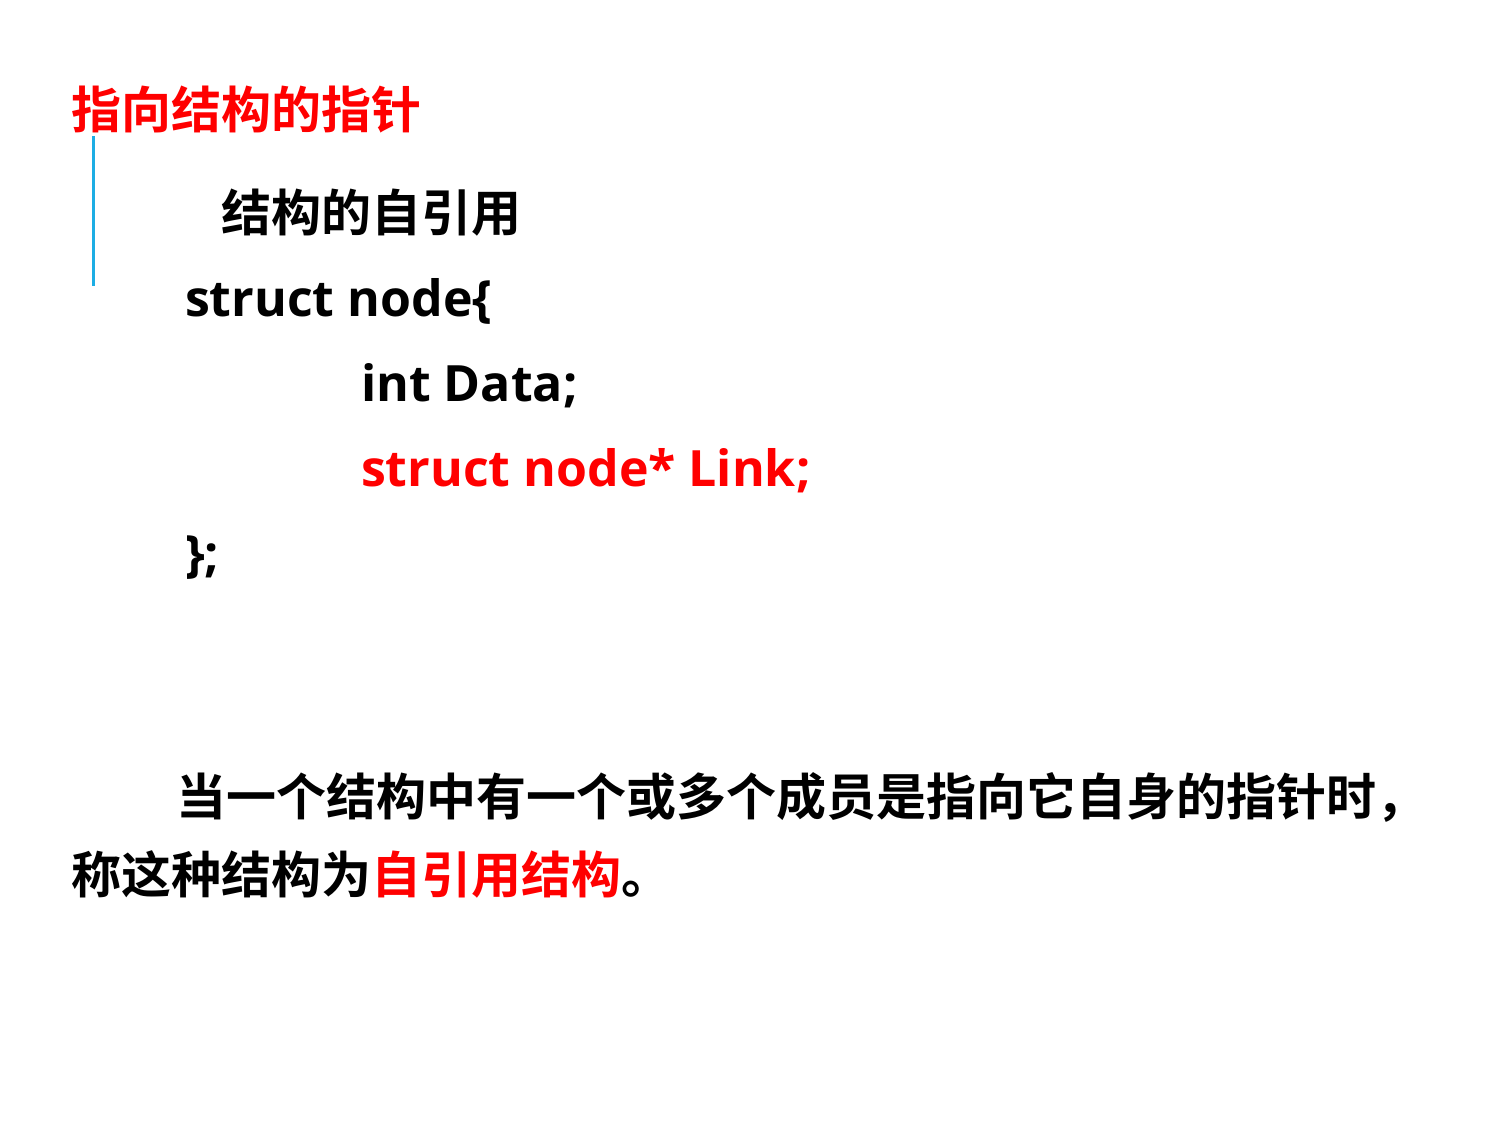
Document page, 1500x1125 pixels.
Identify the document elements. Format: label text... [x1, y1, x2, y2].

text_box 指向结构的指针 结构的自引用 struct node{ int Data; struct node* Link; }; [56, 71, 1457, 590]
text_box 当一个结构中有一个或多个成员是指向它自身的指针时，称这种结构为自引用结构。 [56, 740, 1427, 911]
